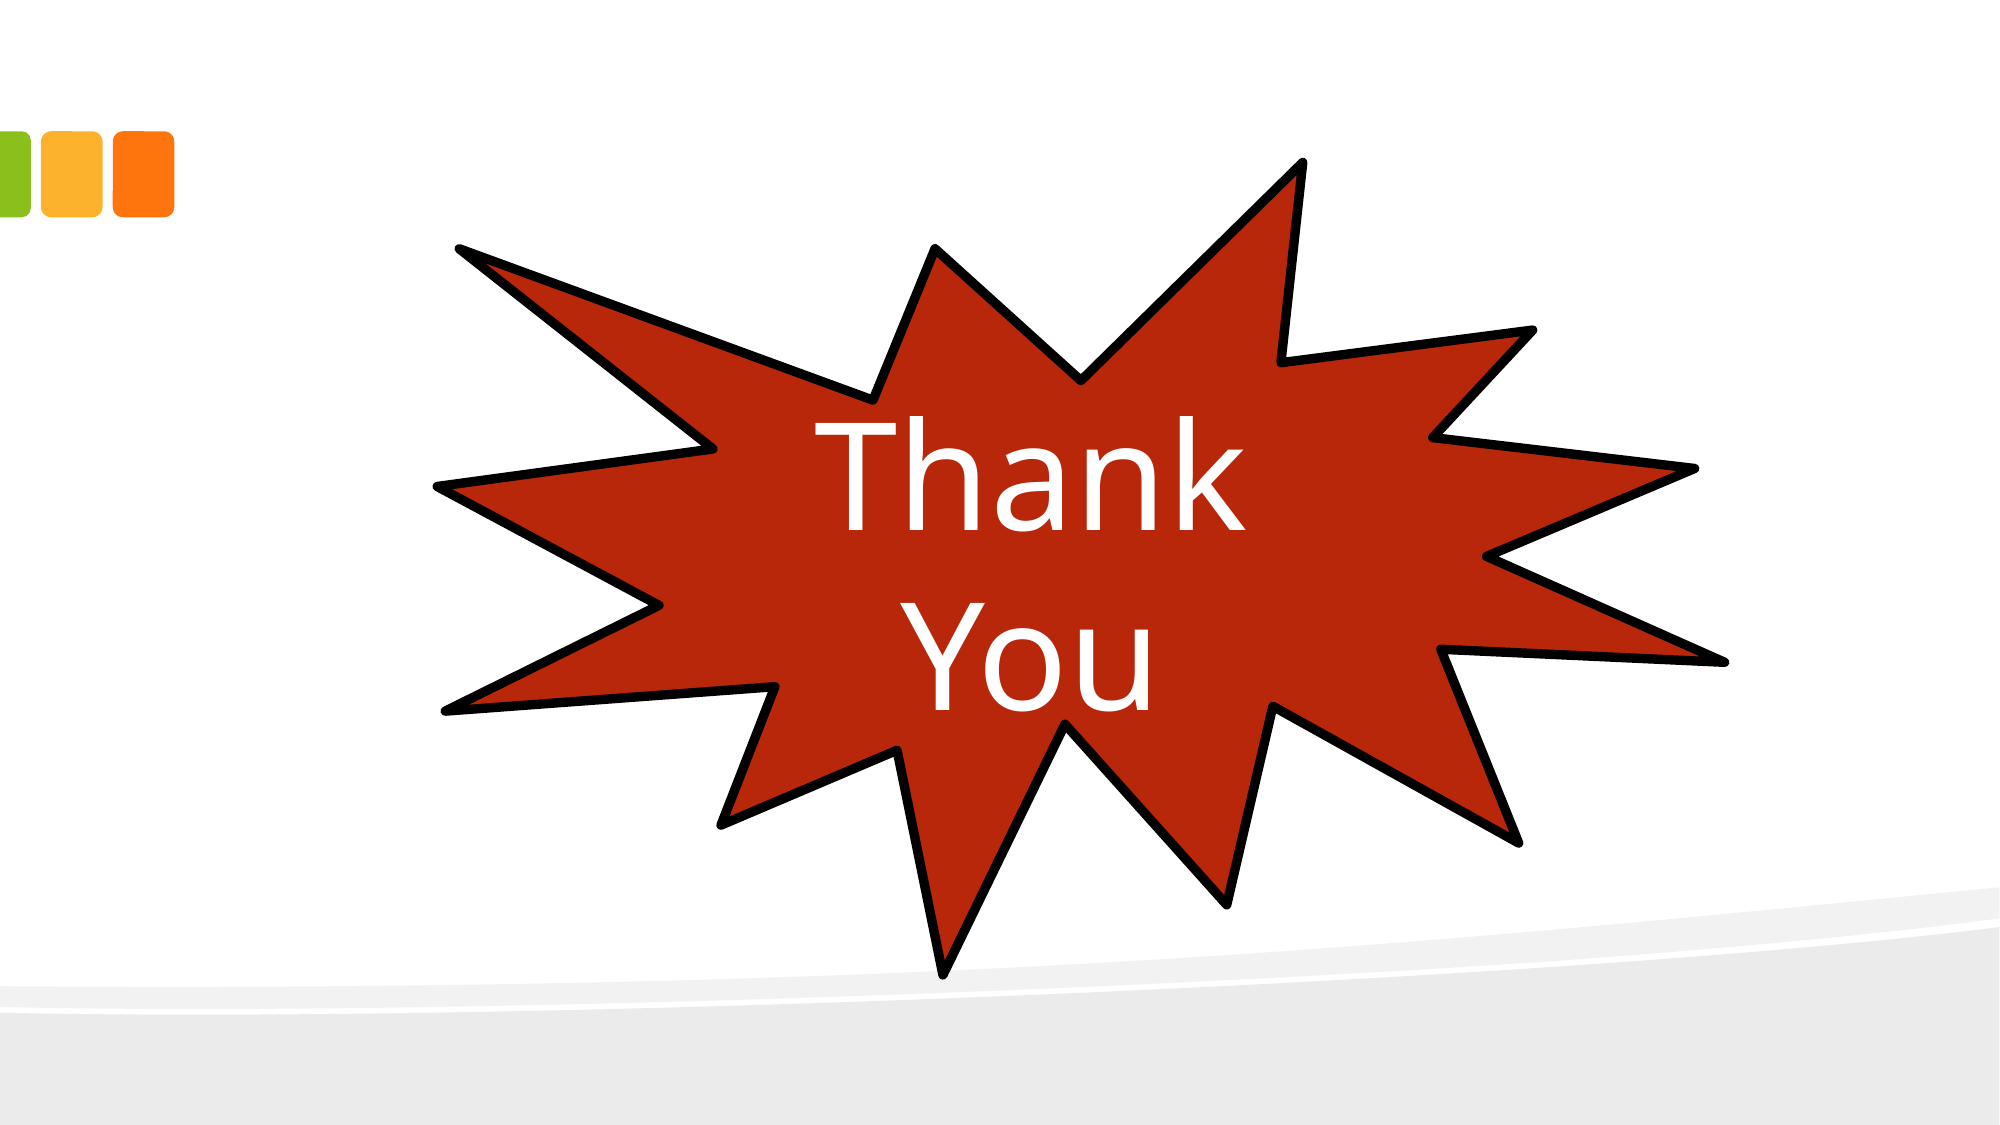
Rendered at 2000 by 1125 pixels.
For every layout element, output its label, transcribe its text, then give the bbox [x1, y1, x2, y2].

text_box [458, 247, 668, 400]
text_box [444, 609, 649, 713]
text_box [720, 750, 1054, 976]
text_box [436, 456, 649, 602]
text_box [903, 247, 1020, 324]
text_box [1137, 161, 1304, 324]
text_box [1349, 329, 1726, 844]
title Thank You [649, 324, 1413, 750]
text_box [1086, 750, 1264, 906]
